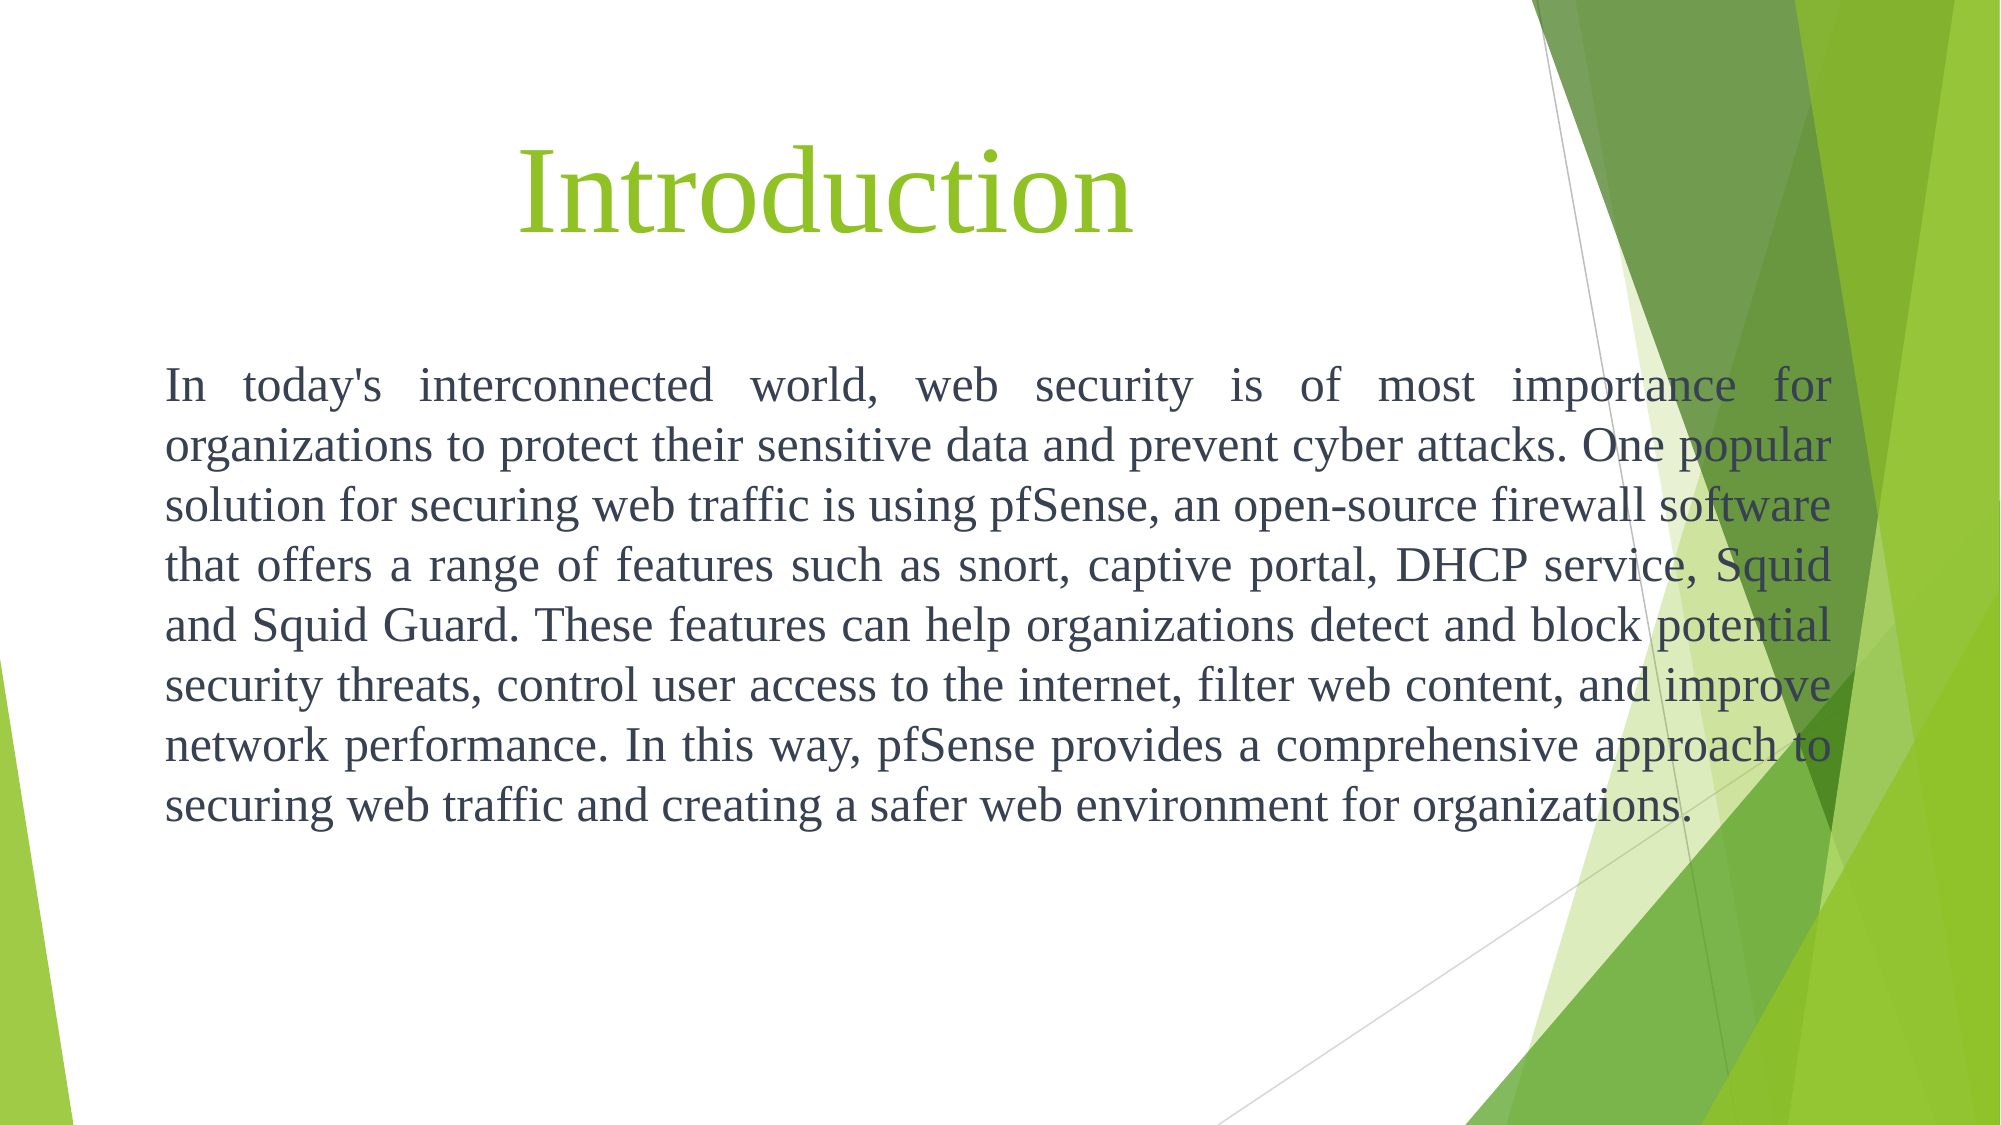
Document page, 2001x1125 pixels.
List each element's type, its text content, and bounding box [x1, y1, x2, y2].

title Introduction [111, 99, 1522, 317]
list In today's interconnected world, web security is of most importance for organizations to protect their sensitive data and prevent cyber attacks. One popular solution for securing web traffic is using pfSense, an open-source firewall software that offers a range of features such as snort, captive portal, DHCP service, Squid and Squid Guard. These features can help organizations detect and block potential security threats, control user access to the internet, filter web content, and improve network performance. In this way, pfSense provides a comprehensive approach to securing web traffic and creating a safer web environment for organizations. [149, 343, 1849, 1041]
